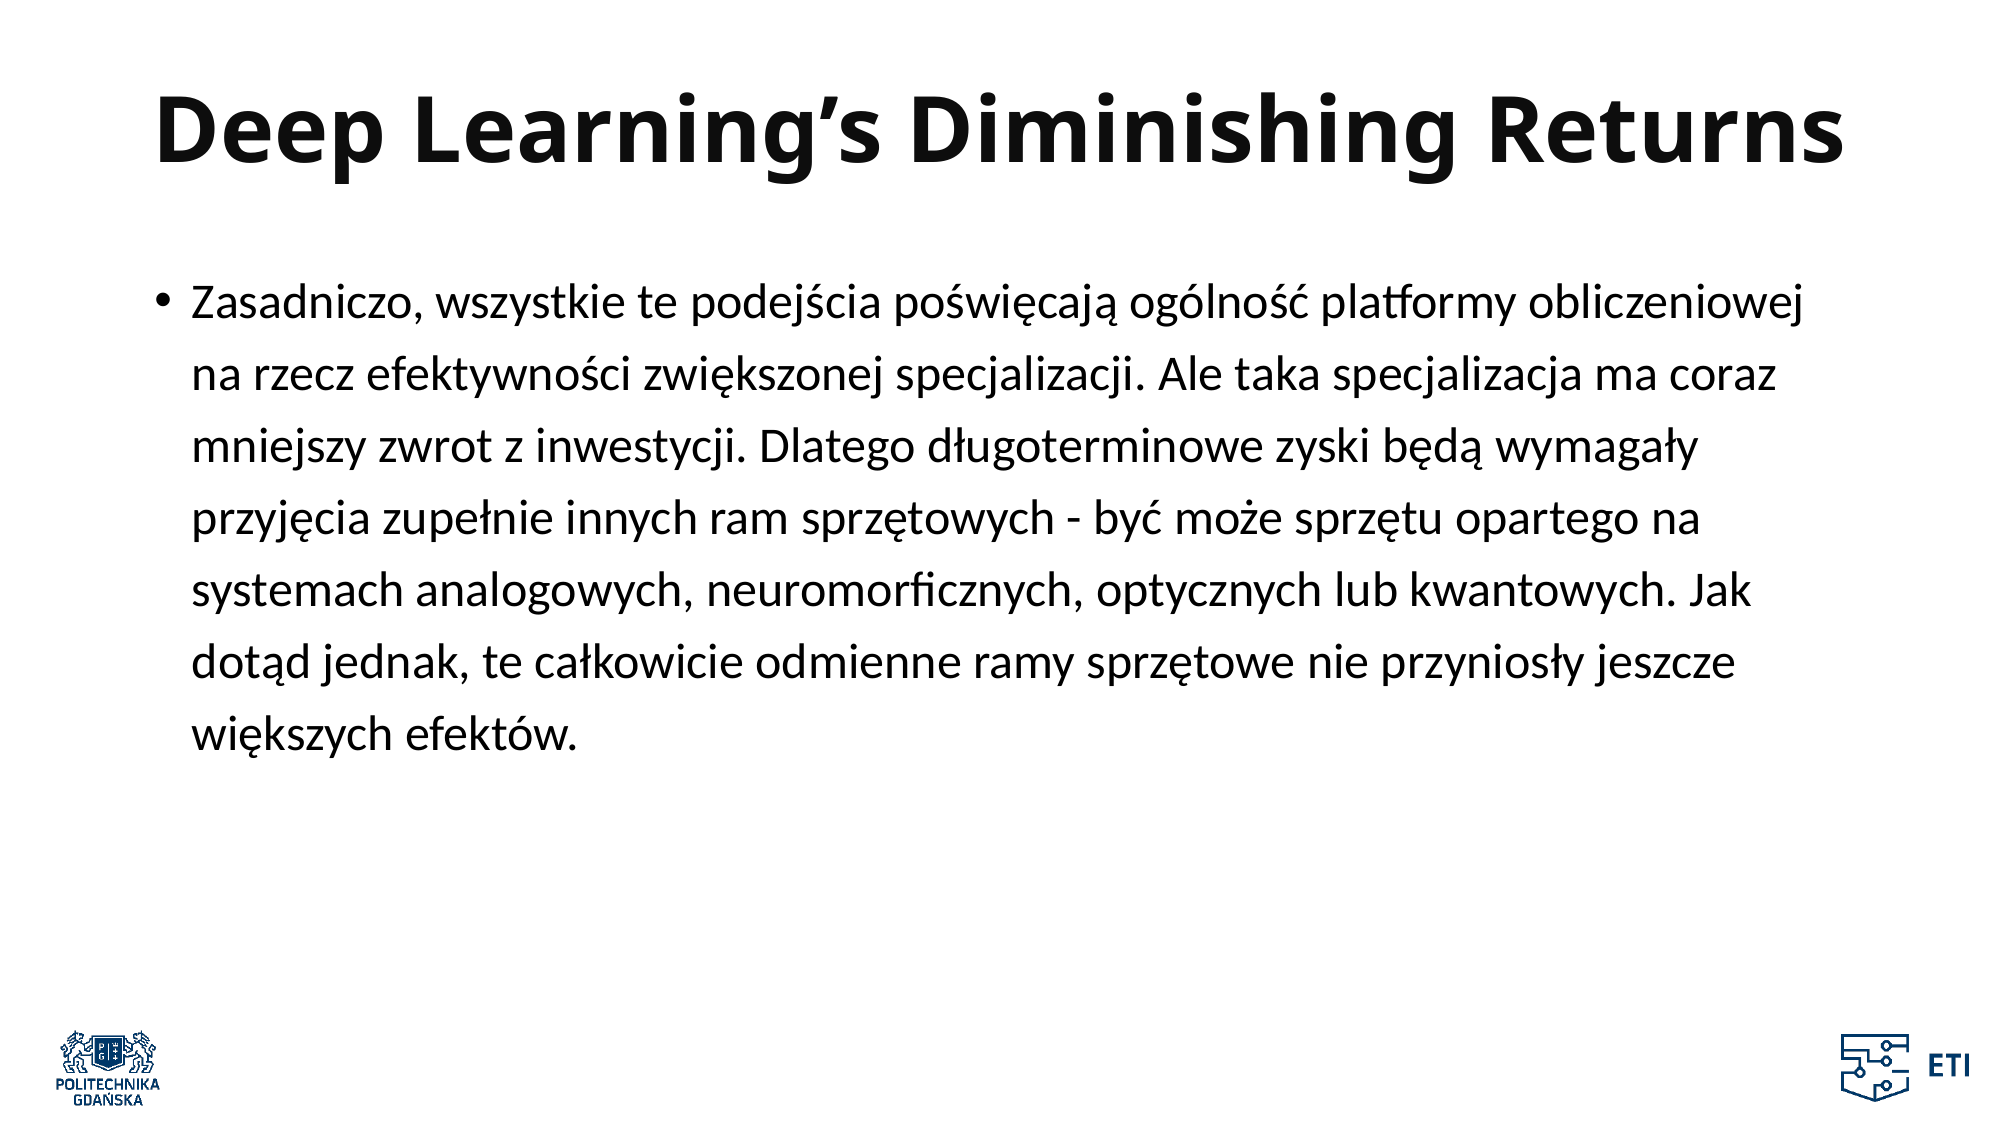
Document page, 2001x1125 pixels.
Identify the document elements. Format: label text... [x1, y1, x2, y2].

picture [28, 1011, 188, 1125]
picture [1841, 1034, 1969, 1102]
list Zasadniczo, wszystkie te podejścia poświęcają ogólność platformy obliczeniowej na rzecz efektywności zwiększonej specjalizacji. Ale taka specjalizacja ma coraz mniejszy zwrot z inwestycji. Dlatego długoterminowe zyski będą wymagały przyjęcia zupełnie innych ram sprzętowych - być może sprzętu opartego na systemach analogowych, neuromorficznych, optycznych lub kwantowych. Jak dotąd jednak, te całkowicie odmienne ramy sprzętowe nie przyniosły jeszcze większych efektów. [139, 249, 1865, 1014]
title Deep Learning’s Diminishing Returns [137, 59, 1863, 206]
